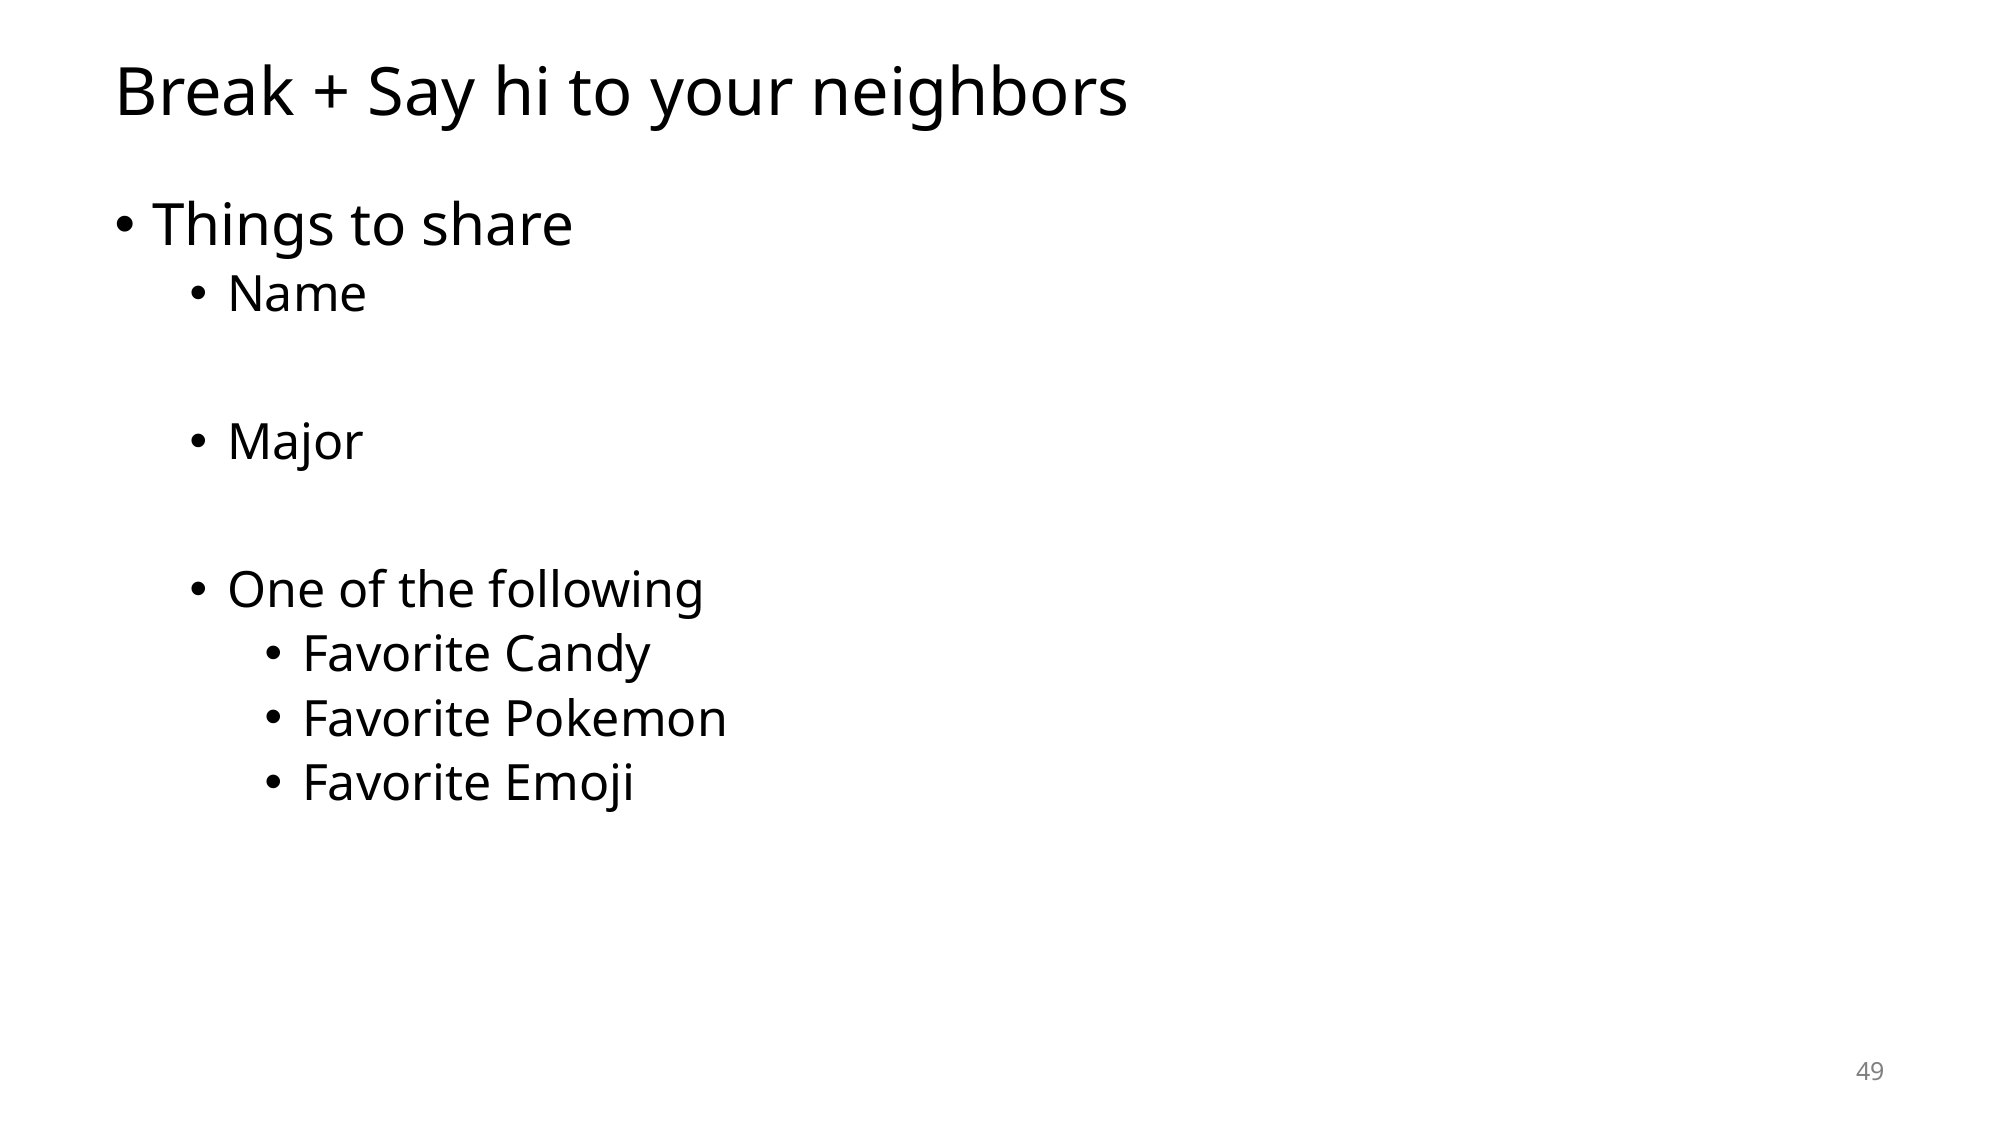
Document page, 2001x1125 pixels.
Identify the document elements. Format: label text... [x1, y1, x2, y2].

title Break + Say hi to your neighbors [99, 37, 1900, 150]
slide_number 49 [1749, 1042, 1900, 1103]
list Things to share Name Major One of the following Favorite Candy Favorite Pokemon Favorite Emoji [99, 187, 1900, 1013]
